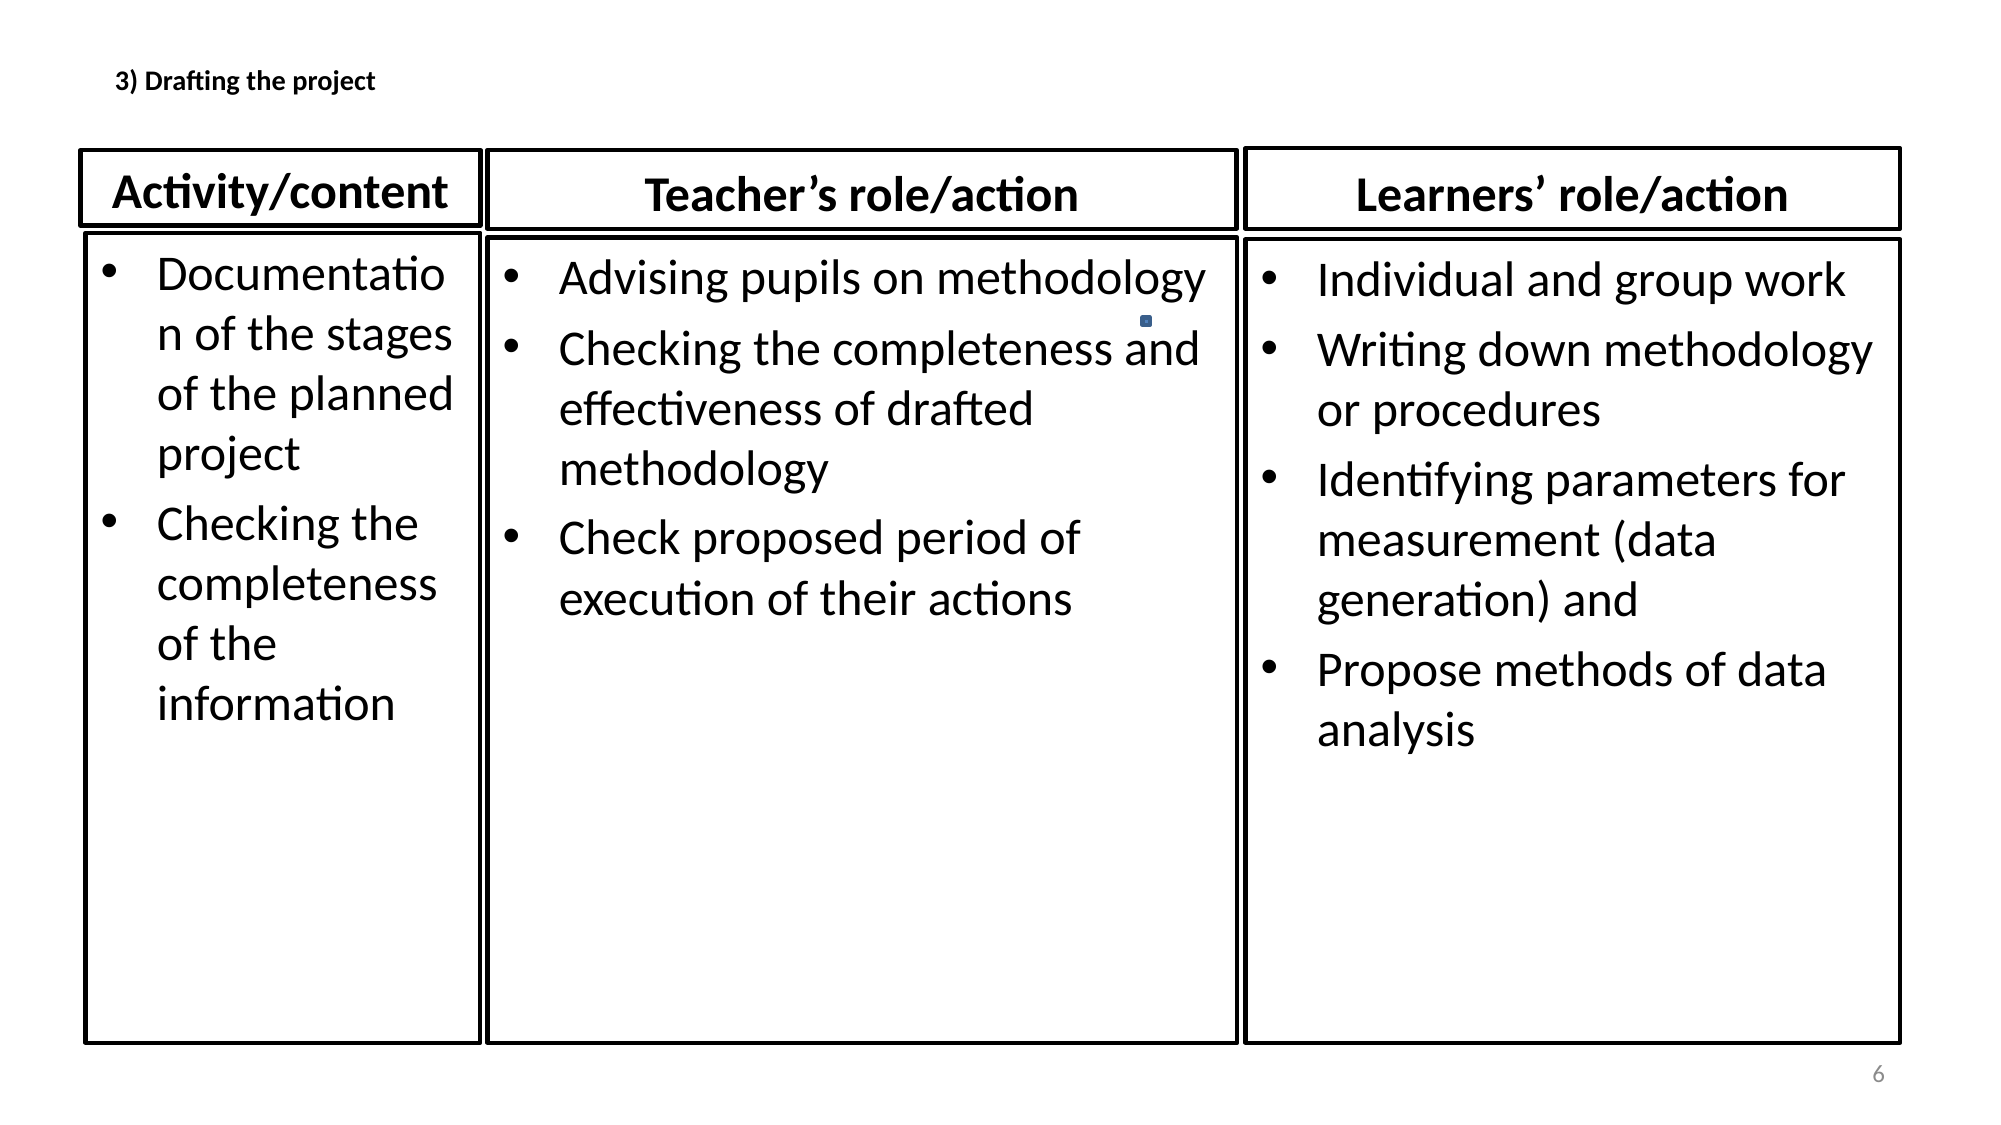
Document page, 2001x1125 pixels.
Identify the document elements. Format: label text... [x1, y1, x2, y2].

text_box Teacher’s role/action [485, 148, 1239, 231]
title 3) Drafting the project [99, 20, 1900, 138]
list Individual and group work Writing down methodology or procedures Identifying parameters for measurement (data generation) and Propose methods of data analysis [1243, 237, 1902, 1045]
slide_number 6 [1433, 1042, 1900, 1103]
text_box Advising pupils on methodology Checking the completeness and effectiveness of drafted methodology Check proposed period of execution of their actions [485, 235, 1239, 1045]
list Learners’ role/action [1243, 146, 1902, 231]
text_box [1140, 315, 1152, 327]
list Documentation of the stages of the planned project Checking the completeness of the information [83, 231, 482, 1045]
list Activity/content [78, 148, 483, 228]
